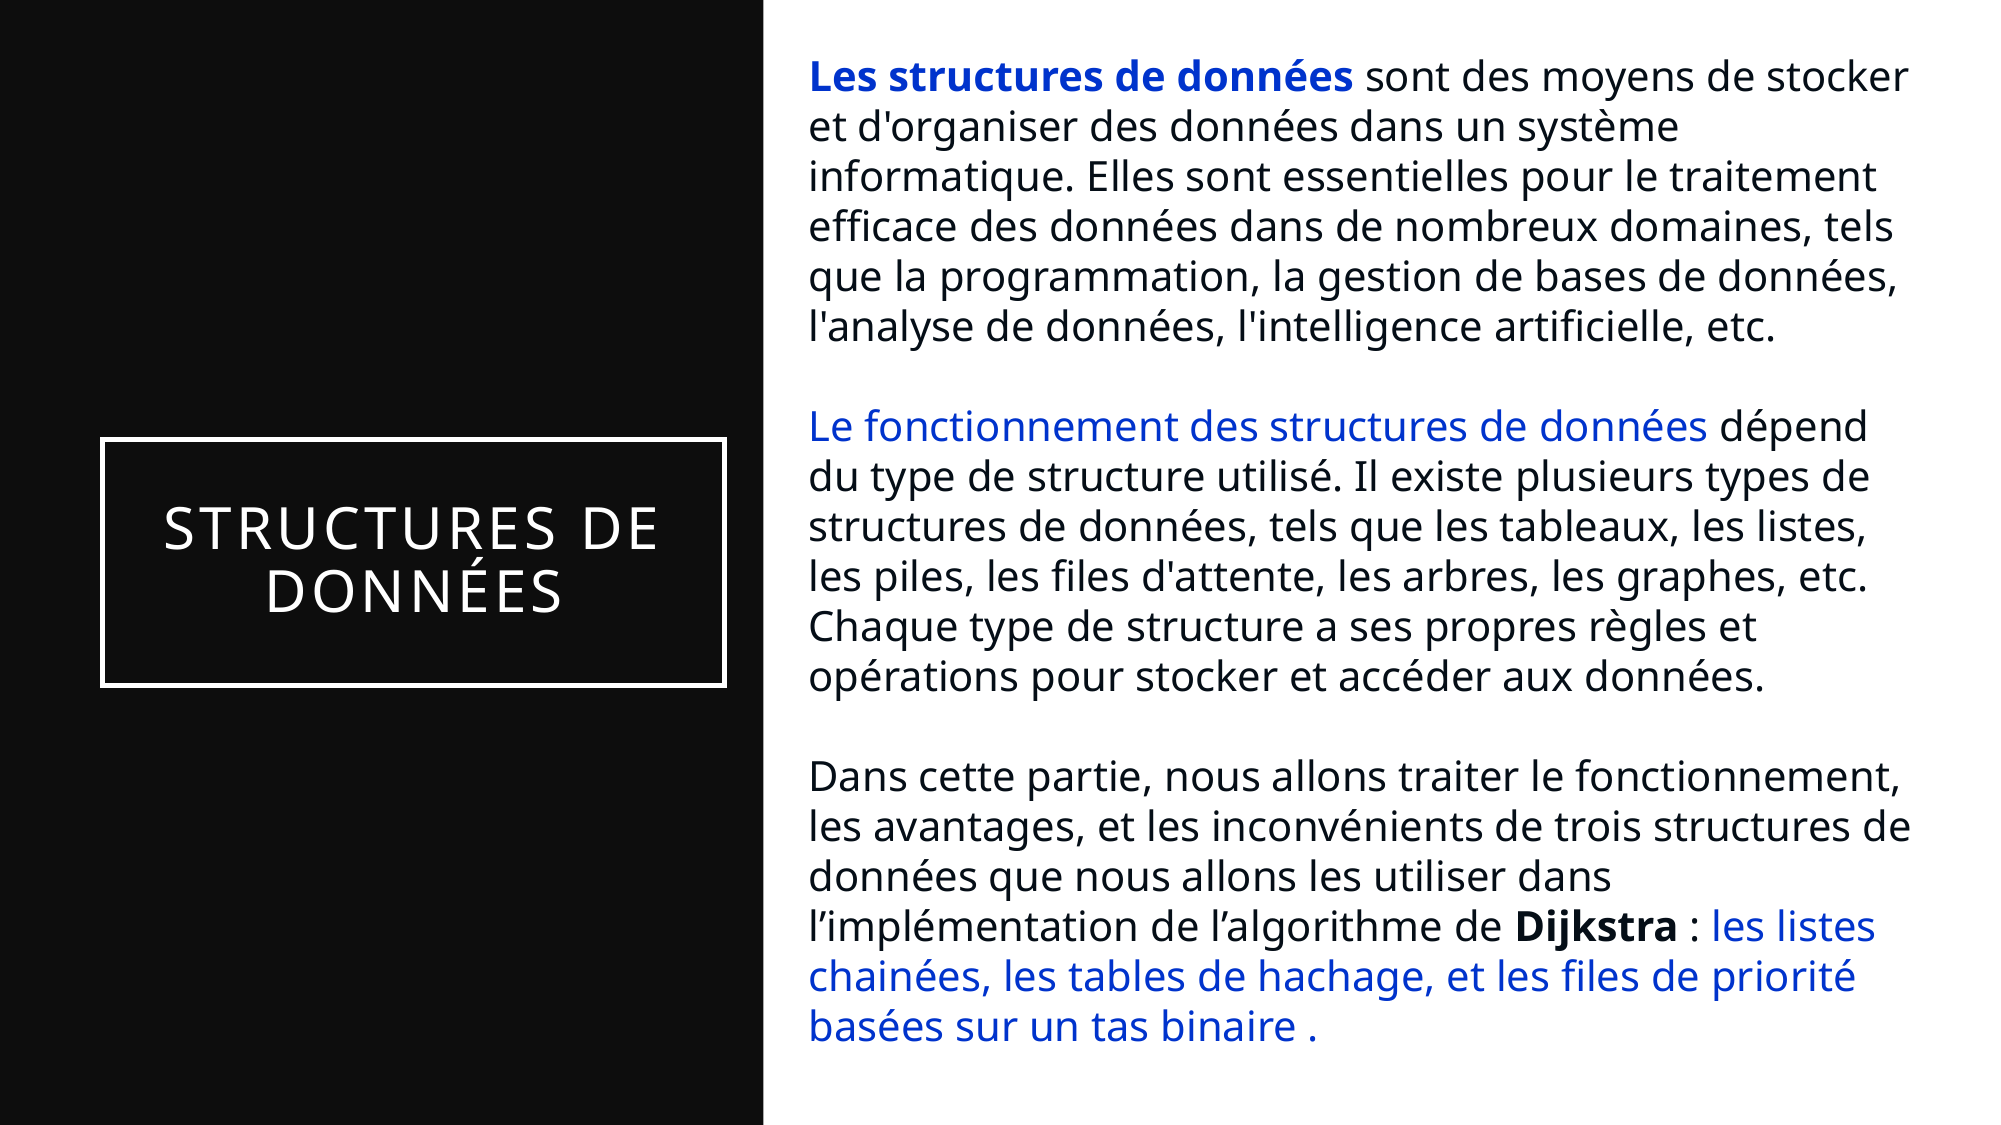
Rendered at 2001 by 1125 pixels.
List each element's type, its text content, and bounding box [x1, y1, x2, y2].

text_box [764, 0, 2000, 1125]
text_box [0, 0, 764, 1125]
title Structures de données [100, 437, 727, 688]
text_box Les structures de données sont des moyens de stocker et d'organiser des données dans un système informatique. Elles sont essentielles pour le traitement efficace des données dans de nombreux domaines, tels que la programmation, la gestion de bases de données, l'analyse de données, l'intelligence artificielle, etc. Le fonctionnement des structures de données dépend du type de structure utilisé. Il existe plusieurs types de structures de données, tels que les tableaux, les listes, les piles, les files d'attente, les arbres, les graphes, etc. Chaque type de structure a ses propres règles et opérations pour stocker et accéder aux données. Dans cette partie, nous allons traiter le fonctionnement, les avantages, et les inconvénients de trois structures de données que nous allons les utiliser dans l’implémentation de l’algorithme de Dijkstra : les listes chainées, les tables de hachage, et les files de priorité basées sur un tas binaire . [793, 42, 1936, 1125]
